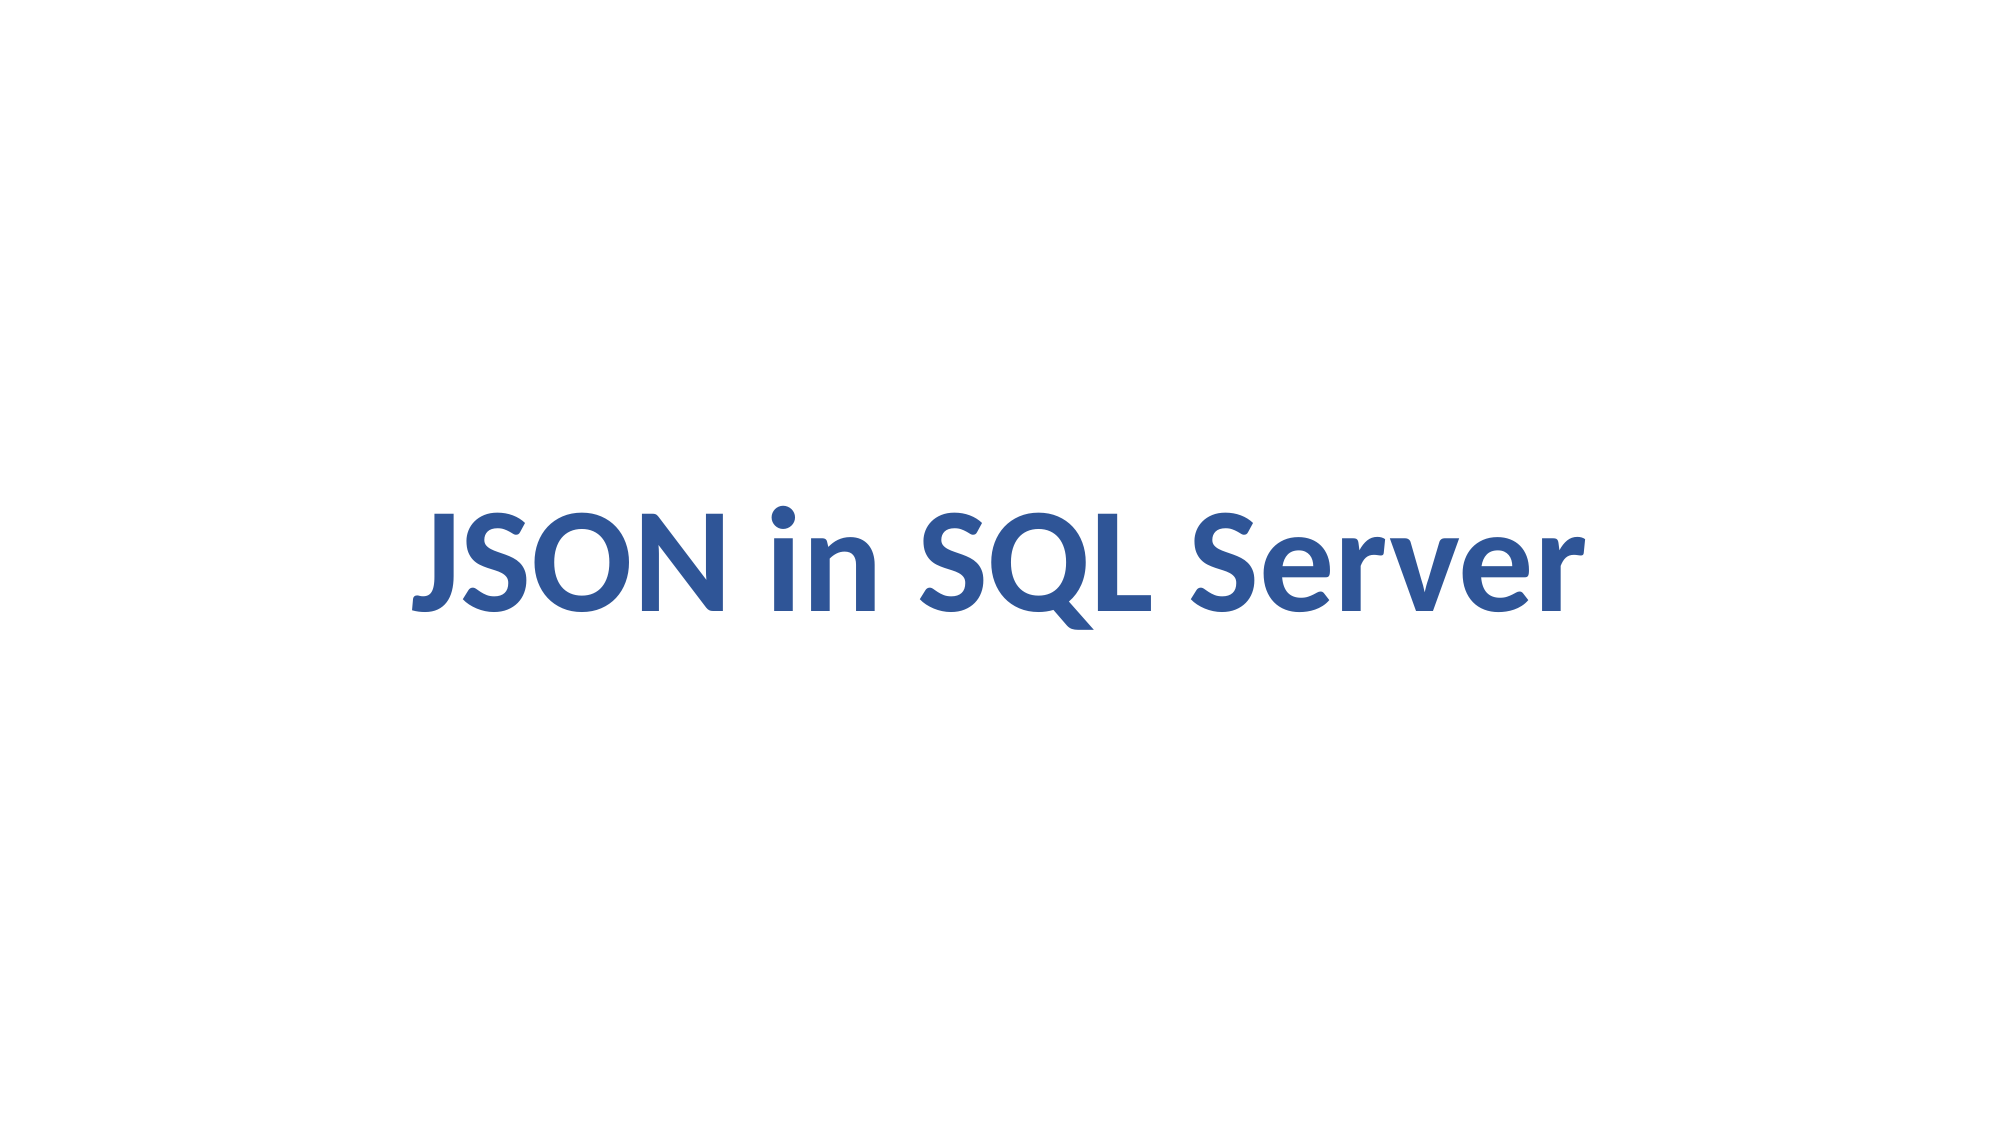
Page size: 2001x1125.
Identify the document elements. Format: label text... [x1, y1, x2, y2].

title JSON in SQL Server [361, 453, 1639, 672]
